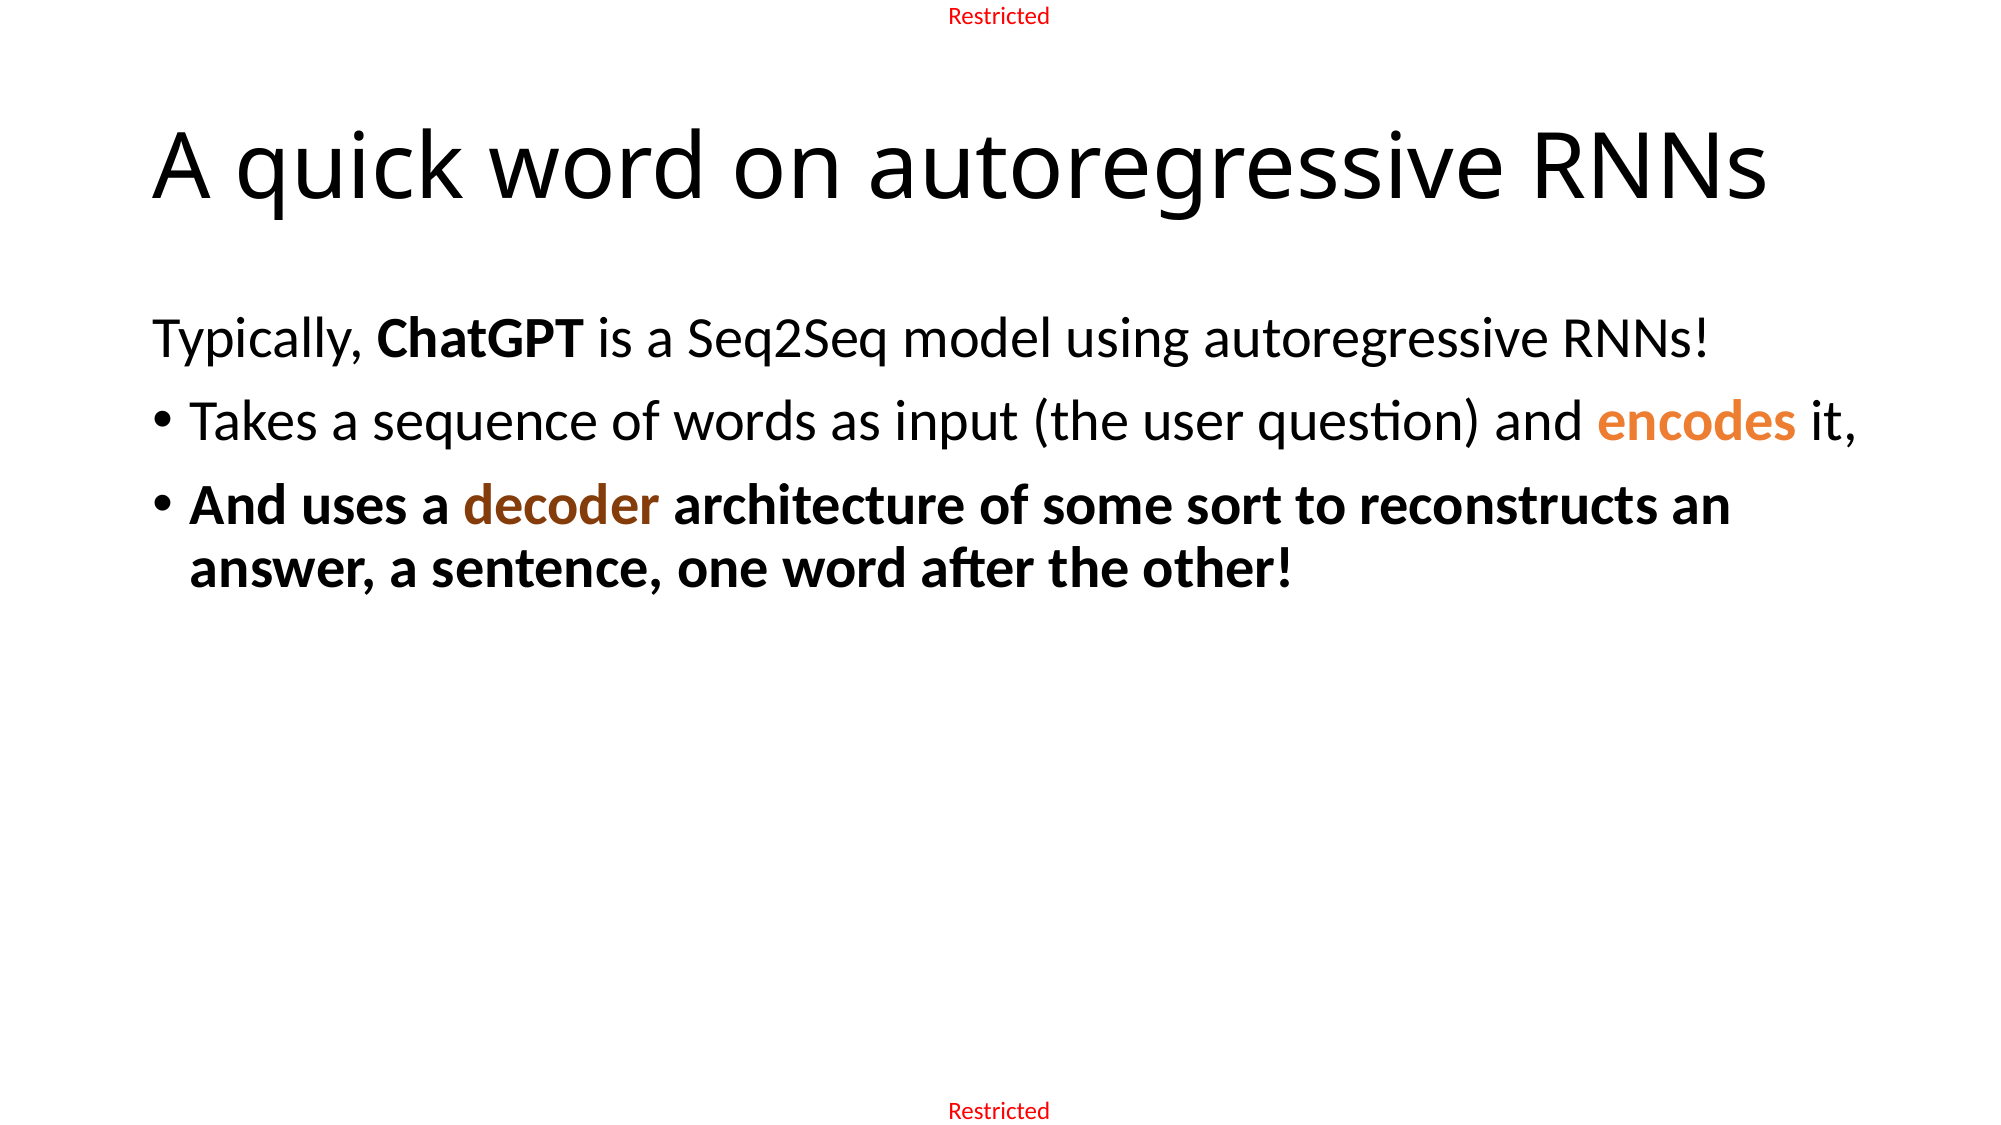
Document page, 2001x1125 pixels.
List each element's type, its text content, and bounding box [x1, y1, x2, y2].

list Typically, ChatGPT is a Seq2Seq model using autoregressive RNNs! Takes a sequence of words as input (the user question) and encodes it, And uses a decoder architecture of some sort to reconstructs an answer, a sentence, one word after the other! [137, 299, 1931, 1014]
title A quick word on autoregressive RNNs [137, 59, 1863, 278]
